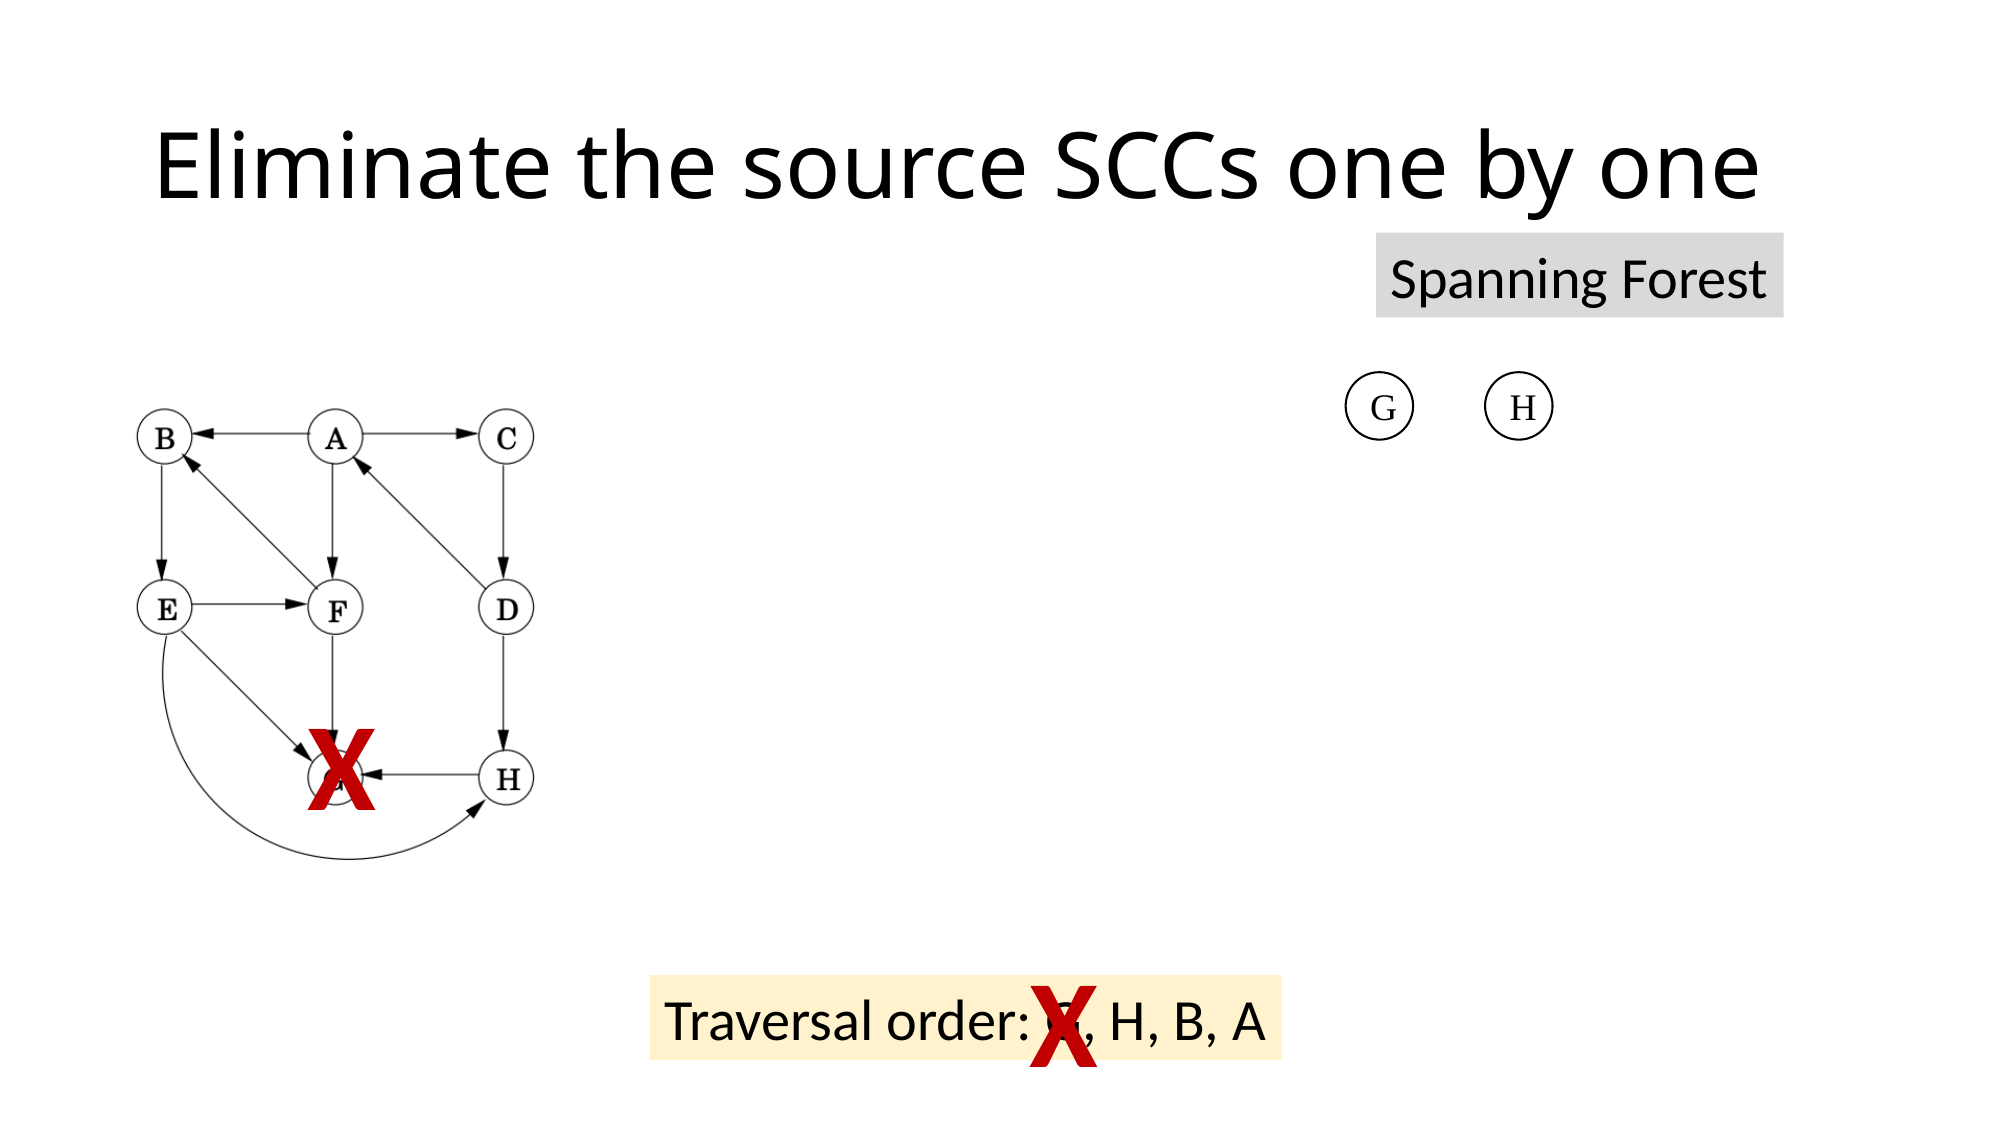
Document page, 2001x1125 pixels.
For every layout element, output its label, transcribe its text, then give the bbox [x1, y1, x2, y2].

text_box Traversal order: G, H, B, A [650, 975, 1014, 1060]
text_box H [1484, 371, 1554, 441]
text_box G [1344, 371, 1415, 441]
picture [94, 372, 629, 883]
text_box Traversal order: G, H, B, A [1113, 975, 1282, 1060]
text_box X [1014, 934, 1113, 1100]
title Eliminate the source SCCs one by one [137, 59, 1863, 278]
text_box Spanning Forest [1376, 232, 1784, 318]
